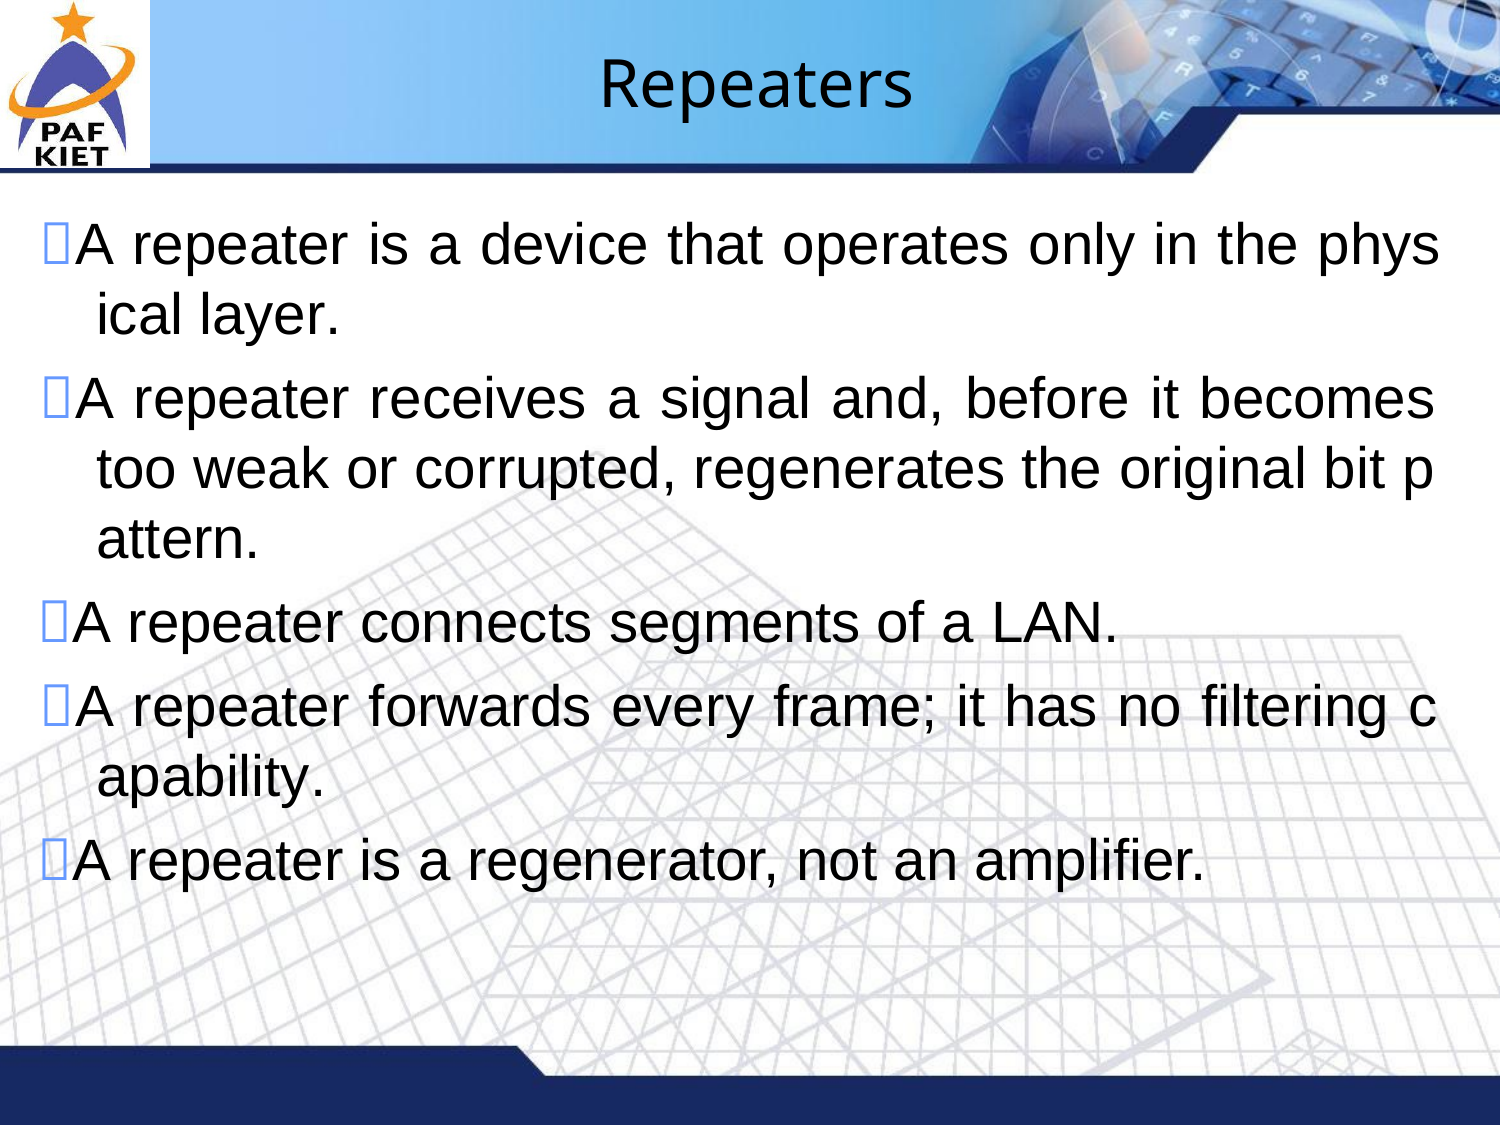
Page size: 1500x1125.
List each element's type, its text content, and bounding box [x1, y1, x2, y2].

text_box A repeater is a device that operates only in the phys ical layer. A repeater receives a signal and, before it becomes too weak or corrupted, regenerates the original bit p attern. A repeater connects segments of a LAN. A repeater forwards every frame; it has no filtering c apability. A repeater is a regenerator, not an amplifier. [37, 205, 1443, 894]
picture [0, 0, 1500, 1125]
title Repeaters [230, 30, 1270, 131]
